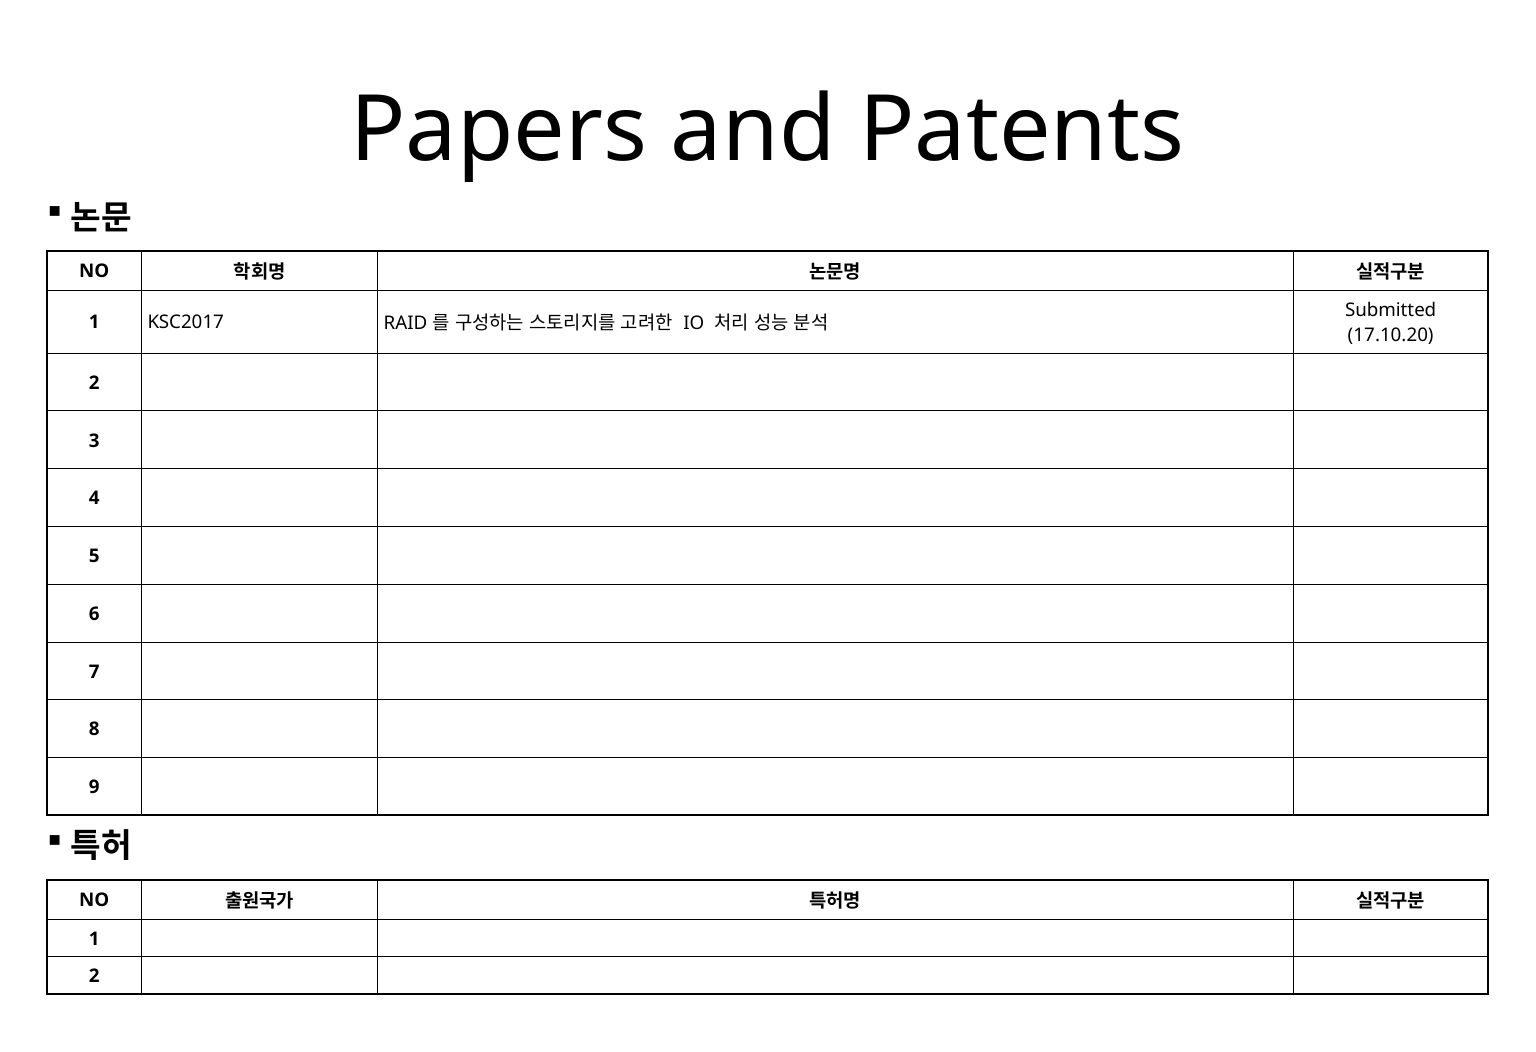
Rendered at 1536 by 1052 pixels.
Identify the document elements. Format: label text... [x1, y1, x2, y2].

table_cell [142, 411, 377, 468]
table_cell 7 [48, 643, 141, 699]
table_cell [378, 469, 1293, 526]
table_cell 2 [48, 957, 141, 993]
table_cell [378, 411, 1293, 468]
table_cell [1294, 585, 1487, 642]
table_cell [378, 758, 1293, 814]
table_cell [1294, 411, 1487, 468]
table_cell [142, 527, 377, 584]
table_cell 2 [48, 354, 141, 410]
table_cell [142, 957, 377, 993]
table_cell 1 [48, 291, 141, 353]
table_header 학회명 [142, 252, 377, 290]
text_box 특허 [45, 819, 1490, 870]
table_cell [378, 585, 1293, 642]
table_cell 4 [48, 469, 141, 526]
table_cell [378, 643, 1293, 699]
table_cell RAID를 구성하는 스토리지를 고려한 IO 처리 성능 분석 [378, 291, 1293, 353]
table_cell [142, 920, 377, 956]
table_cell KSC2017 [142, 291, 377, 353]
table_header NO [48, 881, 141, 919]
table_cell [1294, 643, 1487, 699]
table_cell 3 [48, 411, 141, 468]
table_cell 5 [48, 527, 141, 584]
table_cell 8 [48, 700, 141, 757]
table_cell 9 [48, 758, 141, 814]
table_cell [142, 354, 377, 410]
table_cell [1294, 957, 1487, 993]
table_cell [142, 643, 377, 699]
table_cell [142, 585, 377, 642]
table_cell [378, 920, 1293, 956]
table_cell [1294, 700, 1487, 757]
table_cell [142, 469, 377, 526]
table_cell 6 [48, 585, 141, 642]
table_header 출원국가 [142, 881, 377, 919]
table_cell [378, 354, 1293, 410]
table_header 특허명 [378, 881, 1293, 919]
text_box 논문 [45, 190, 1490, 242]
table_cell Submitted (17.10.20) [1294, 291, 1487, 353]
table_header 실적구분 [1294, 881, 1487, 919]
table_cell [142, 758, 377, 814]
table_cell [1294, 469, 1487, 526]
table_cell [1294, 527, 1487, 584]
table_cell [378, 700, 1293, 757]
title Papers and Patents [59, 41, 1477, 190]
table_cell [1294, 354, 1487, 410]
table_cell [1294, 758, 1487, 814]
table_header 논문명 [378, 252, 1293, 290]
table_cell [378, 527, 1293, 584]
table_cell [378, 957, 1293, 993]
table_header NO [48, 252, 141, 290]
table_cell [142, 700, 377, 757]
table_cell [1294, 920, 1487, 956]
table_cell 1 [48, 920, 141, 956]
table_header 실적구분 [1294, 252, 1487, 290]
